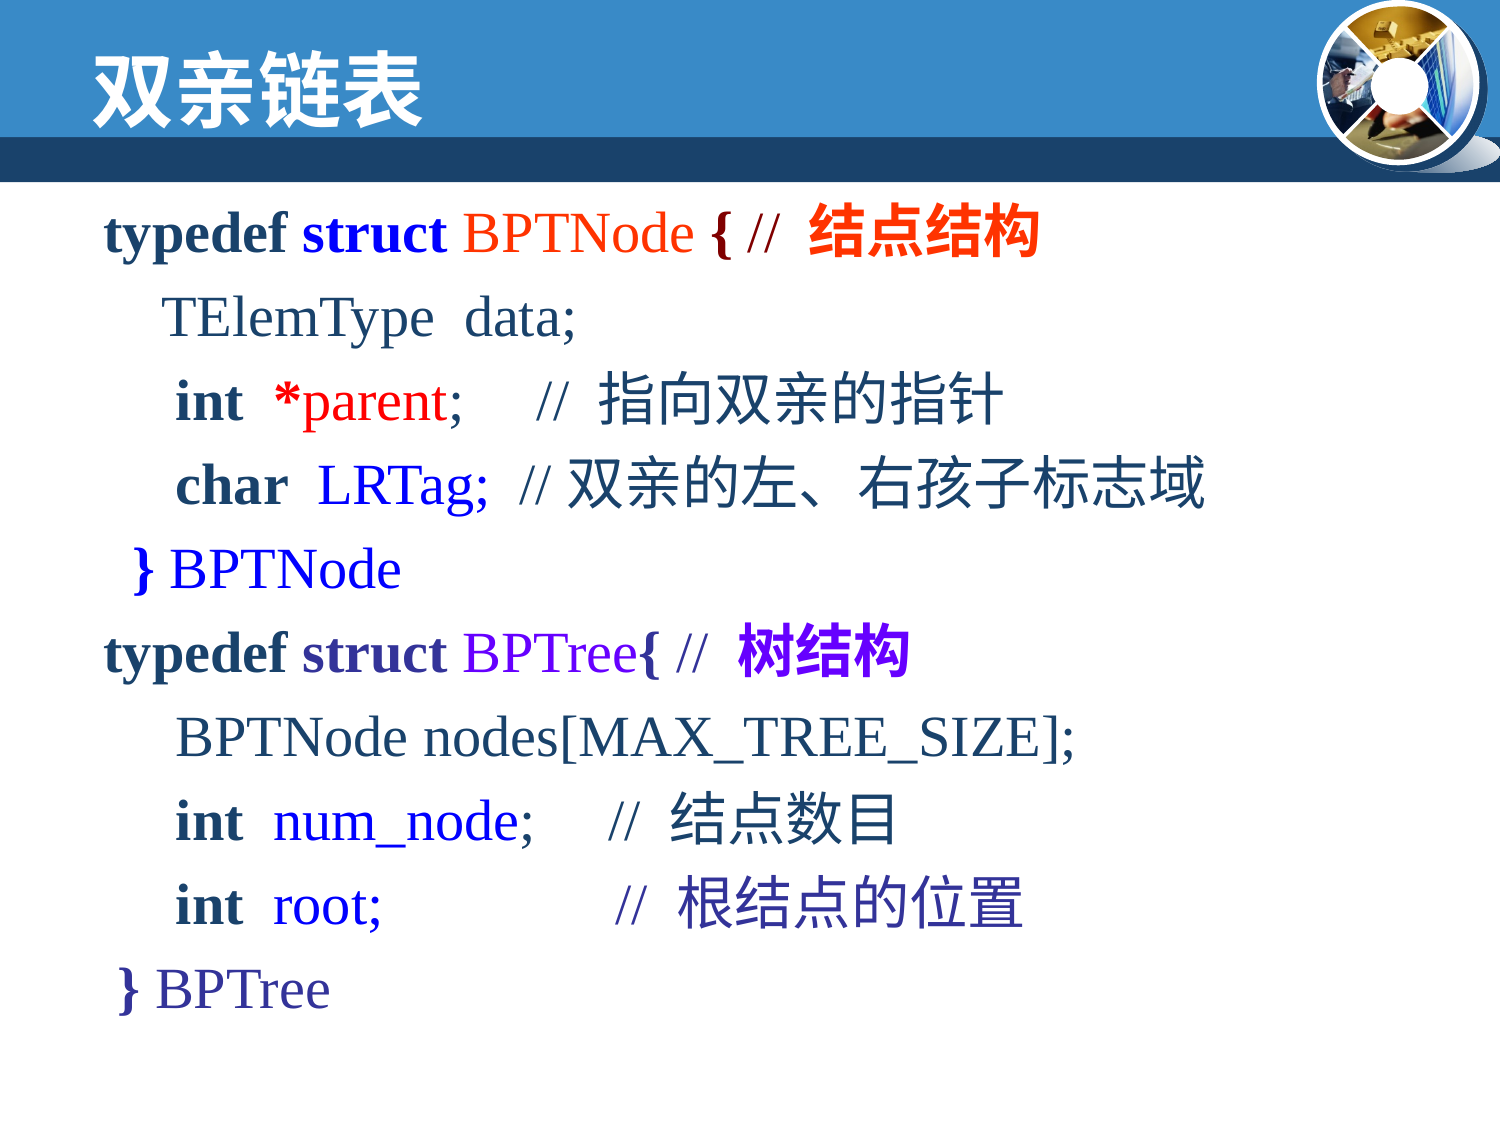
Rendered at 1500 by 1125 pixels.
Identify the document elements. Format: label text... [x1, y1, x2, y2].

text_box 双亲链表 [76, 31, 1069, 146]
text_box typedef struct BPTNode { // 结点结构 TElemType data; int *parent; // 指向双亲的指针 char LRTag; //双亲的左、右孩子标志域 } BPTNode typedef struct BPTree{ // 树结构 BPTNode nodes[MAX_TREE_SIZE]; int num_node; // 结点数目 int root; // 根结点的位置 } BPTree [88, 172, 1474, 1028]
picture [1345, 105, 1449, 160]
picture [1418, 29, 1474, 137]
picture [1347, 6, 1448, 63]
picture [1322, 30, 1379, 134]
